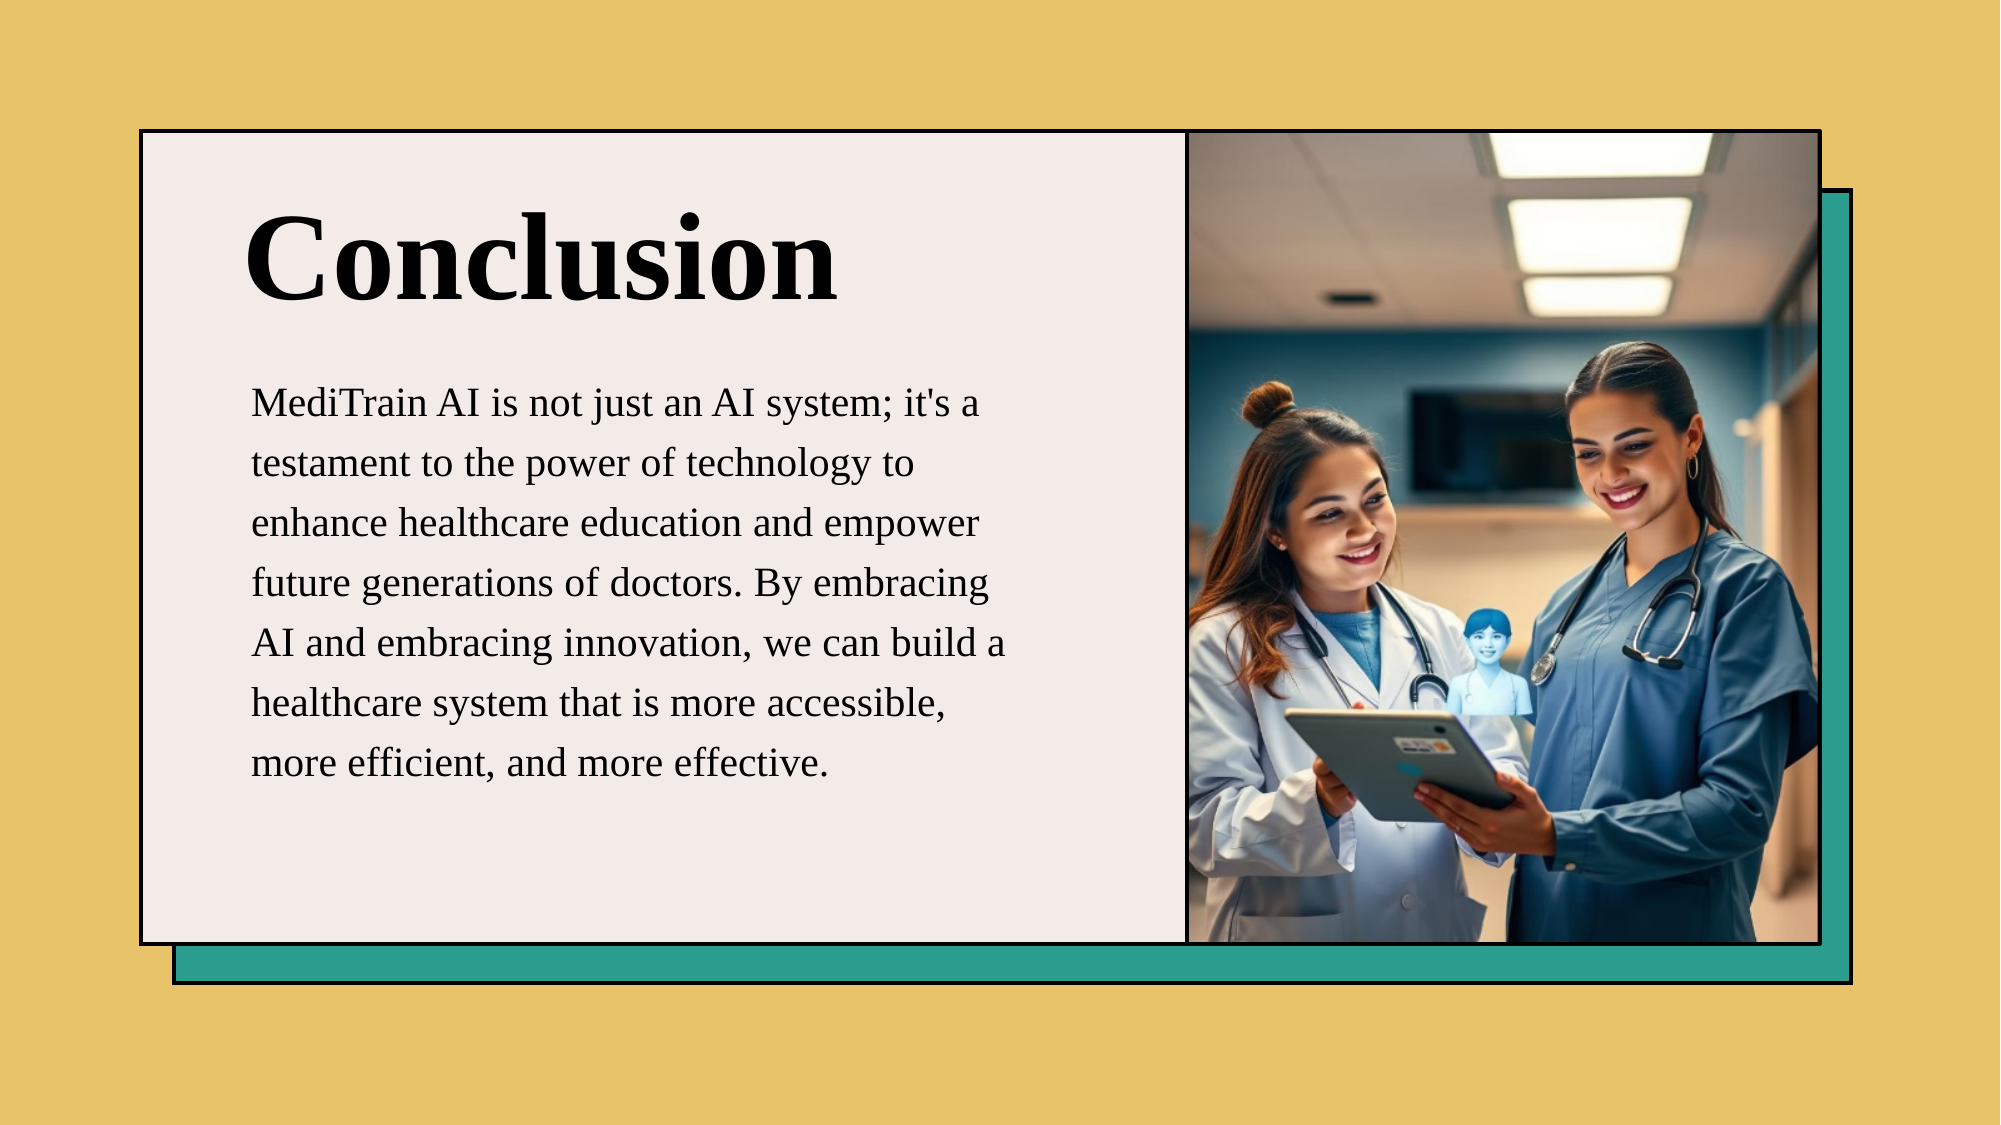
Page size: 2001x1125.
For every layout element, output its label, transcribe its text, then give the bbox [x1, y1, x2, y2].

subtitle MediTrain AI is not just an AI system; it's a testament to the power of technology to enhance healthcare education and empower future generations of doctors. By embracing AI and embracing innovation, we can build a healthcare system that is more accessible, more efficient, and more effective. [227, 356, 1027, 841]
picture [1188, 133, 1818, 942]
title Conclusion [227, 191, 1027, 335]
